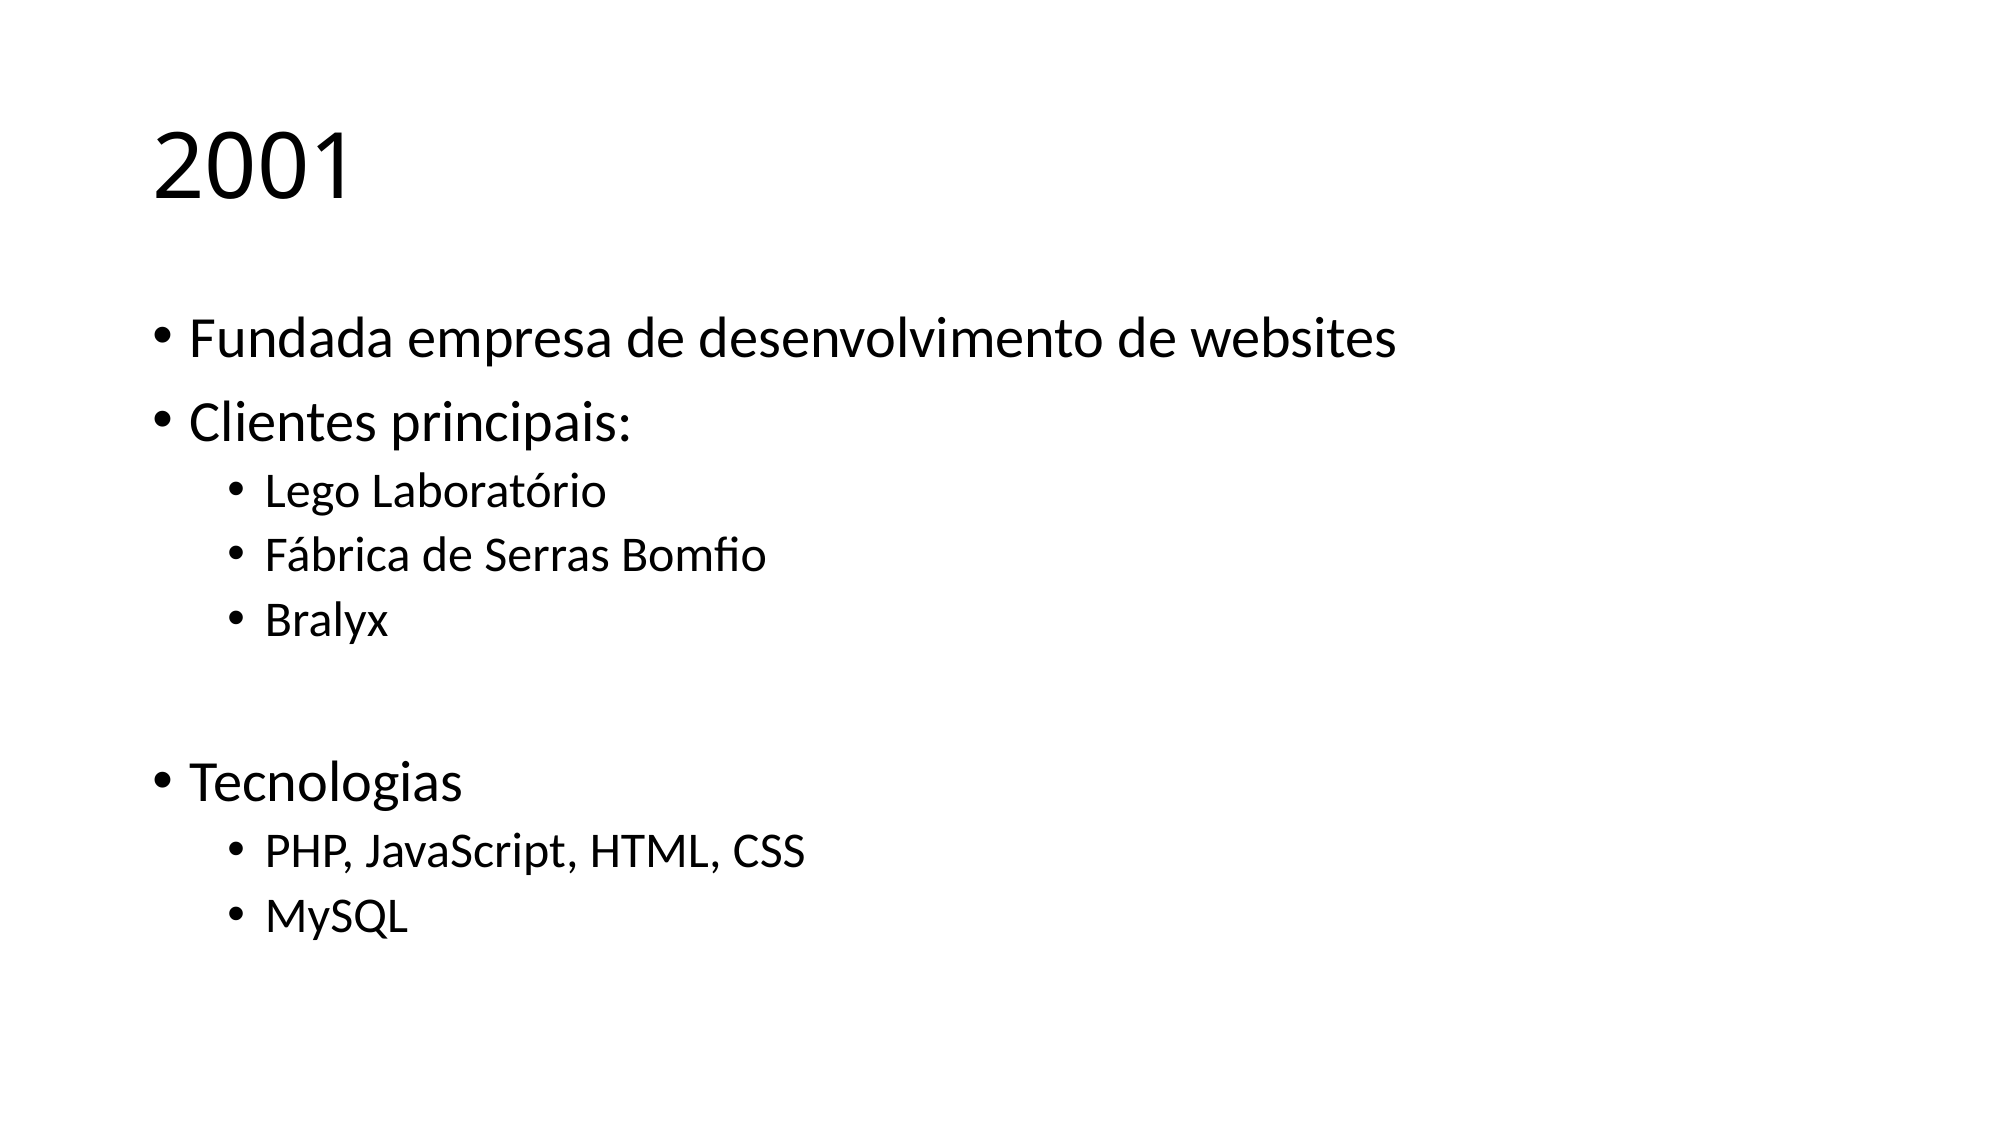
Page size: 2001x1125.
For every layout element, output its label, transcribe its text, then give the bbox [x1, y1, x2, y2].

list Fundada empresa de desenvolvimento de websites Clientes principais: Lego Laboratório Fábrica de Serras Bomfio Bralyx Tecnologias PHP, JavaScript, HTML, CSS MySQL [137, 299, 1863, 1014]
title 2001 [137, 59, 1863, 278]
